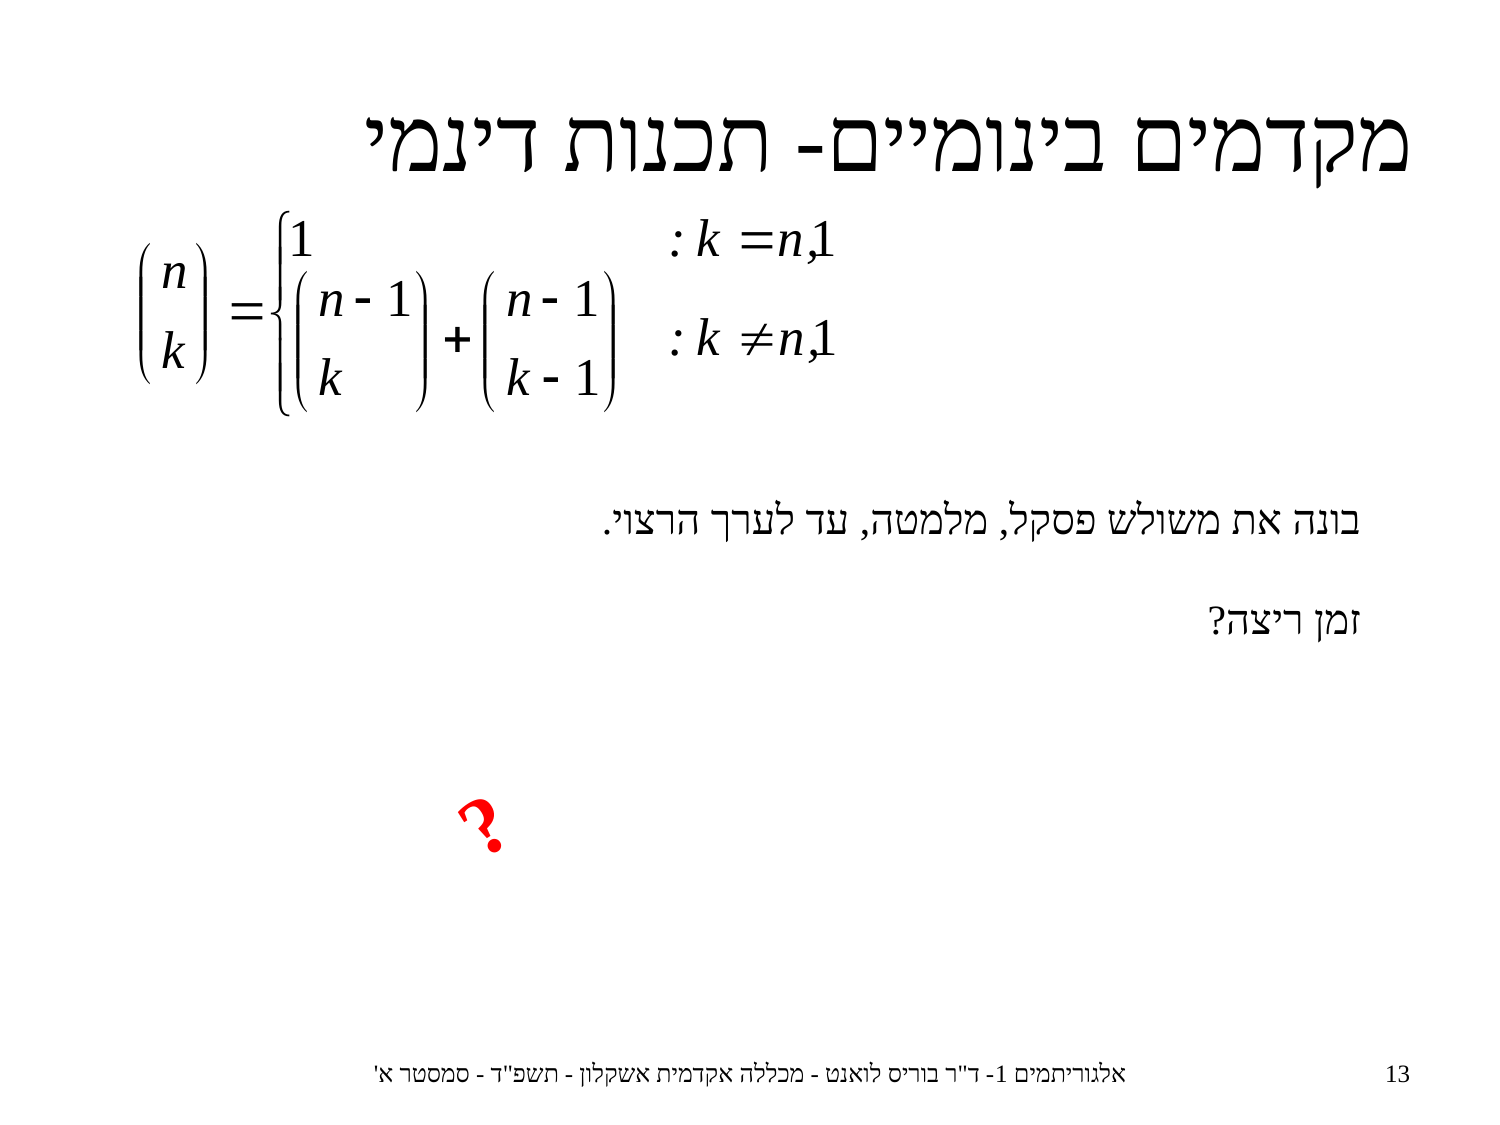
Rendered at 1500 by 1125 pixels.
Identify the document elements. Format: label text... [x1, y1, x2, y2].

text_box מקדמים בינומיים- תכנות דינמי [58, 46, 1430, 222]
footer אלגוריתמים 1- ד"ר בוריס לואנט - מכללה אקדמית אשקלון - תשפ"ד - סמסטר א' [304, 1042, 1074, 1103]
slide_number 13 [1074, 1042, 1425, 1103]
text_box בונה את משולש פסקל, מלמטה, עד לערך הרצוי. זמן ריצה? [421, 485, 1376, 650]
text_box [128, 198, 845, 430]
text_box ? [314, 686, 651, 957]
